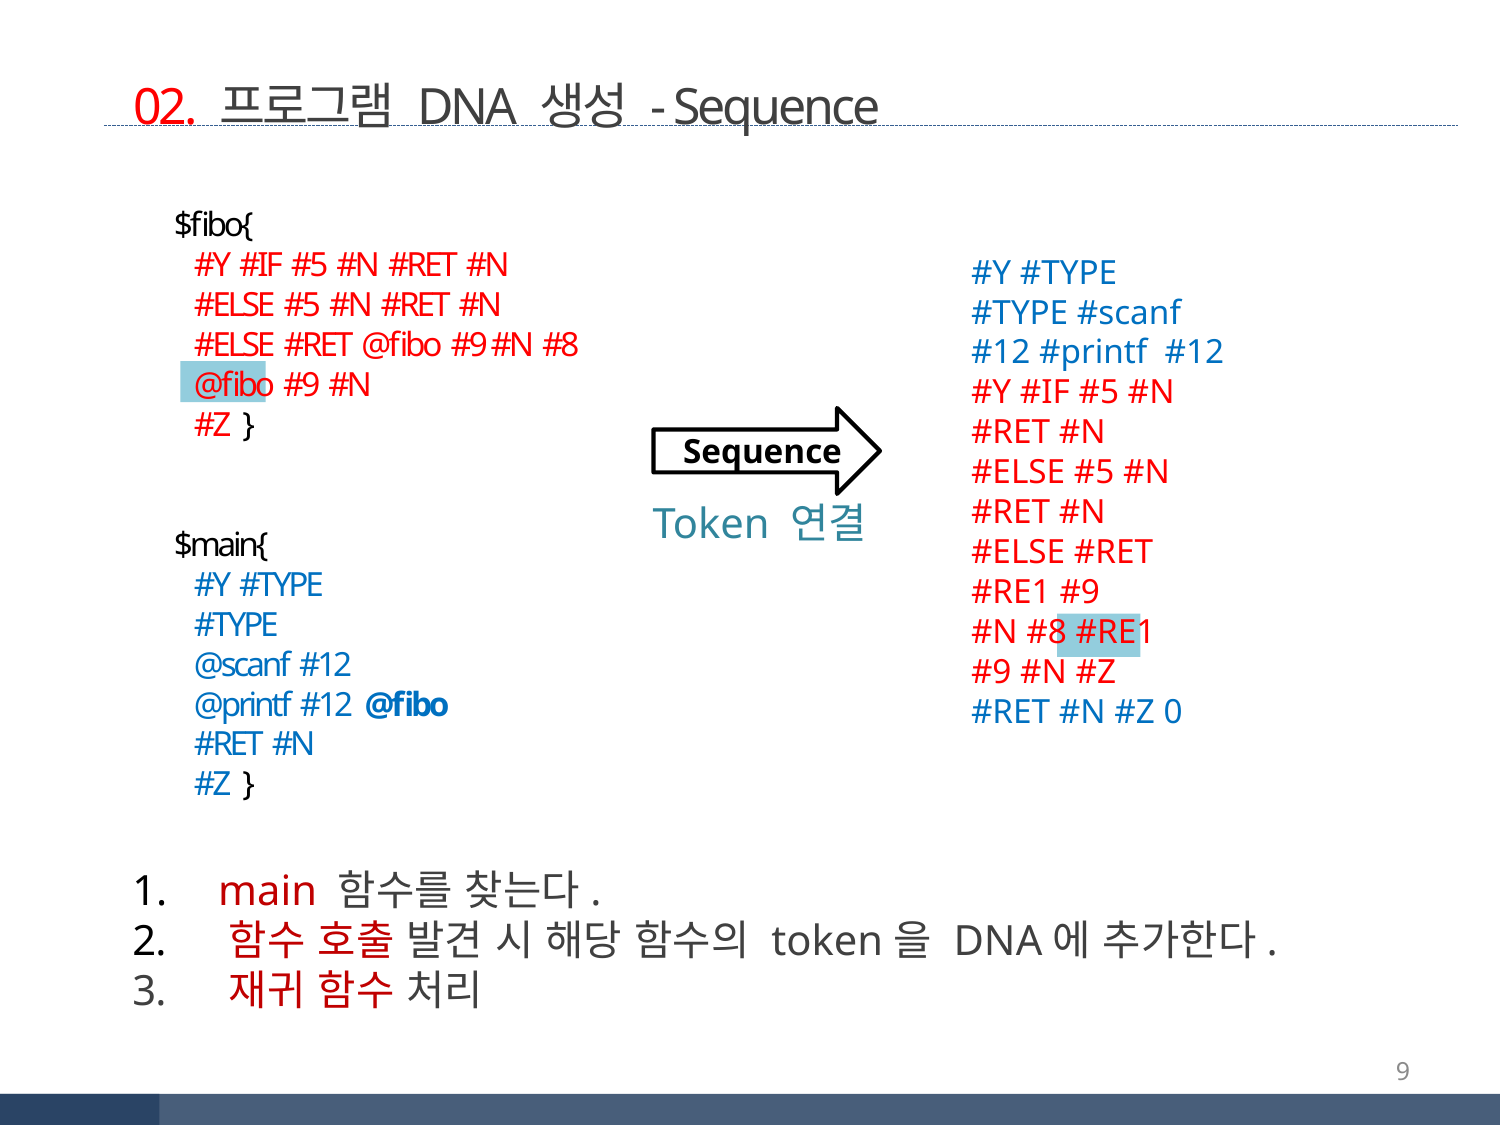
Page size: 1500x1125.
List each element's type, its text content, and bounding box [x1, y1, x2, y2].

text_box Token 연결 [637, 489, 883, 555]
text_box $fibo{ #Y #IF #5 #N #RET #N #ELSE #5 #N #RET #N #ELSE #RET @fibo #9 #N #8 @fibo #9 #N #Z } $main{ #Y #TYPE #TYPE @scanf #12 @printf #12 @fibo #RET #N #Z } [159, 196, 680, 810]
text_box [0, 1092, 161, 1125]
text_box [647, 407, 881, 495]
text_box [161, 1092, 1500, 1125]
text_box 02. 프로그램 DNA 생성 - Sequence [118, 37, 896, 124]
text_box 02. 프로그램 DNA 생성 - Sequence [118, 134, 896, 142]
text_box #Y #TYPE #TYPE #scanf #12 #printf #12 #Y #IF #5 #N #RET #N #ELSE #5 #N #RET #N #ELSE #RET #RE1 #9 #N #8 #RE1 #9 #N #Z #RET #N #Z 0 [956, 243, 1287, 738]
text_box main 함수를 찾는다. 함수 호출 발견 시 해당 함수의 token을 DNA에 추가한다. 재귀 함수 처리 [117, 856, 1293, 1022]
slide_number 9 [1074, 1042, 1425, 1103]
